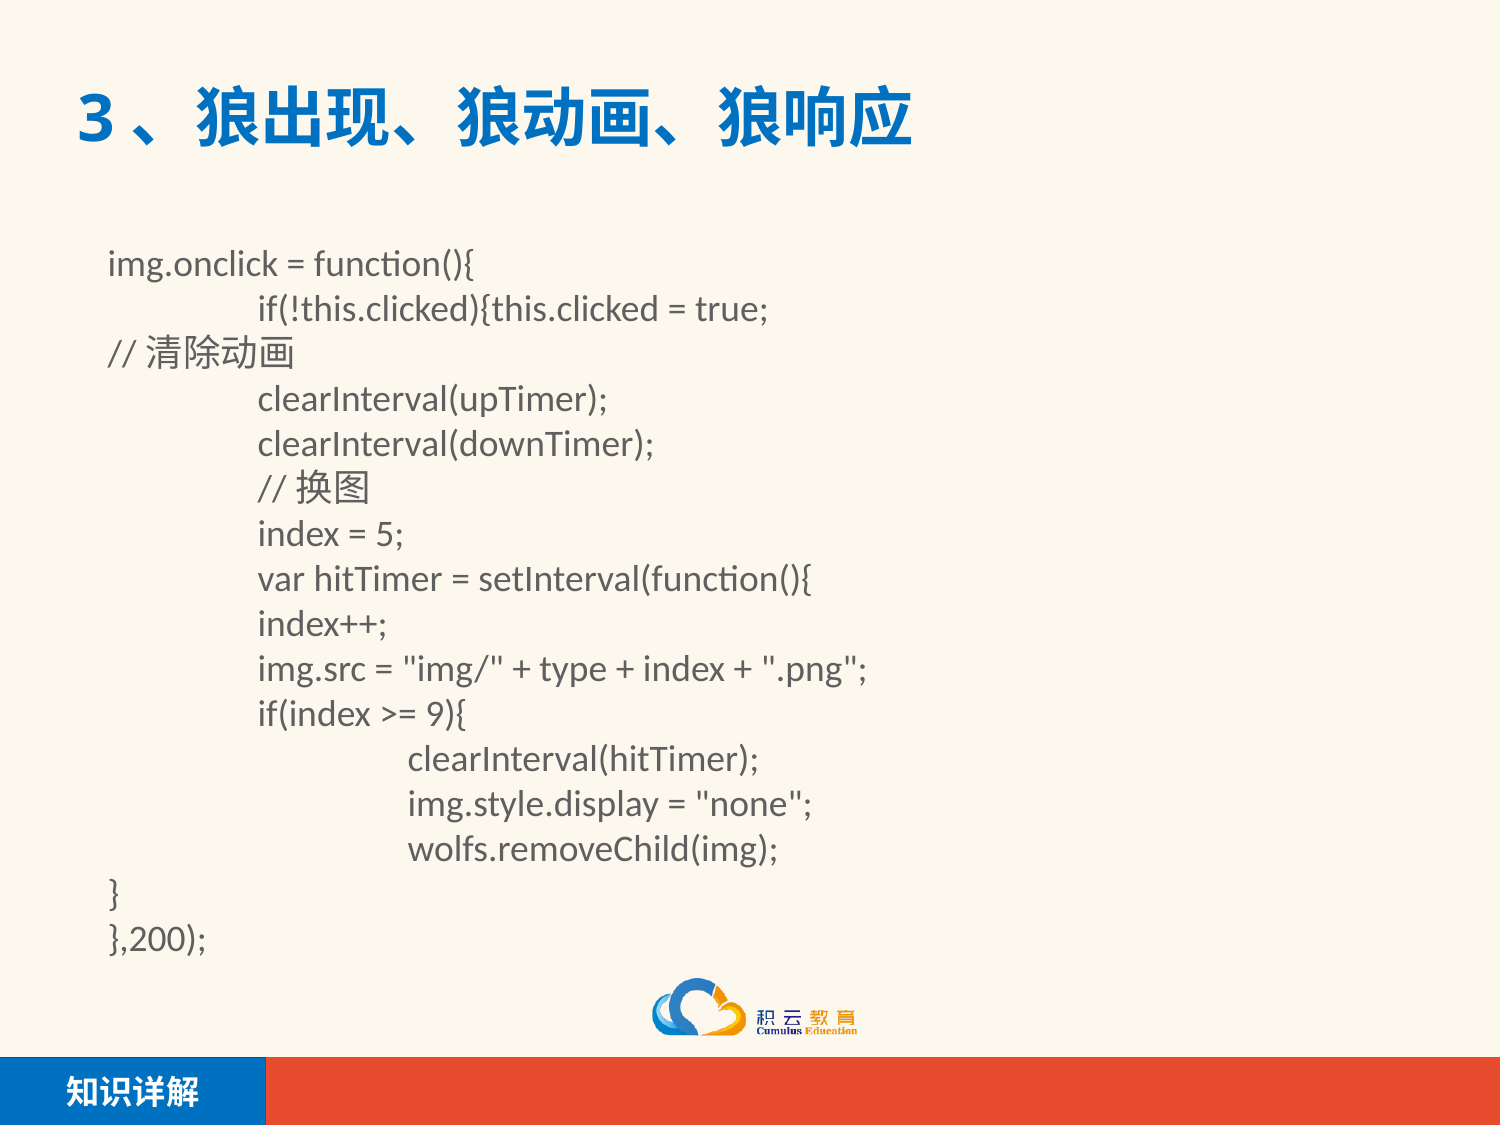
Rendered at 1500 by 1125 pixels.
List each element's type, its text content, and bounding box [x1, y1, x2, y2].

title 3、狼出现、狼动画、狼响应 [69, 55, 1431, 164]
text_box img.onclick = function(){ if(!this.clicked){this.clicked = true; //清除动画 clearInterval(upTimer); clearInterval(downTimer); //换图 index = 5; var hitTimer = setInterval(function(){ index++; img.src = "img/" + type + index + ".png"; if(index >= 9){ clearInterval(hitTimer); img.style.display = "none"; wolfs.removeChild(img); } },200); [100, 231, 1329, 1057]
